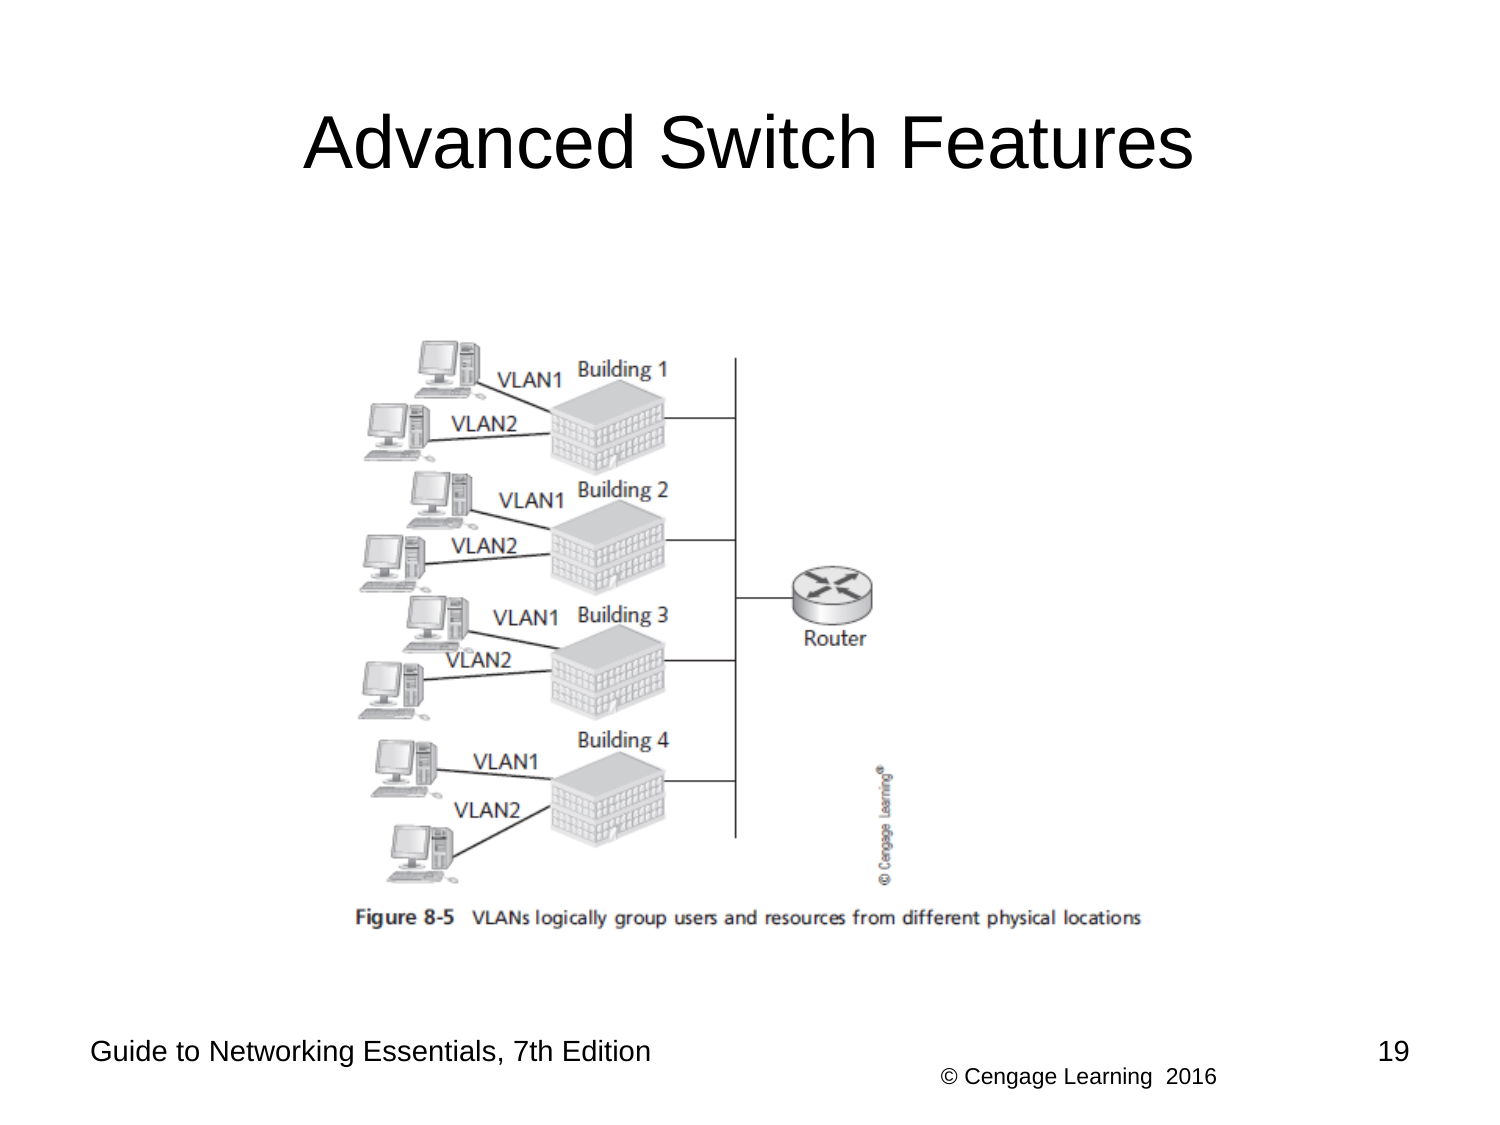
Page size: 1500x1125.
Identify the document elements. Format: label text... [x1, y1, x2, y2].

slide_number 19 [1312, 1024, 1426, 1103]
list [348, 330, 1151, 937]
title Advanced Switch Features [75, 45, 1425, 233]
footer Guide to Networking Essentials, 7th Edition [74, 1024, 713, 1103]
